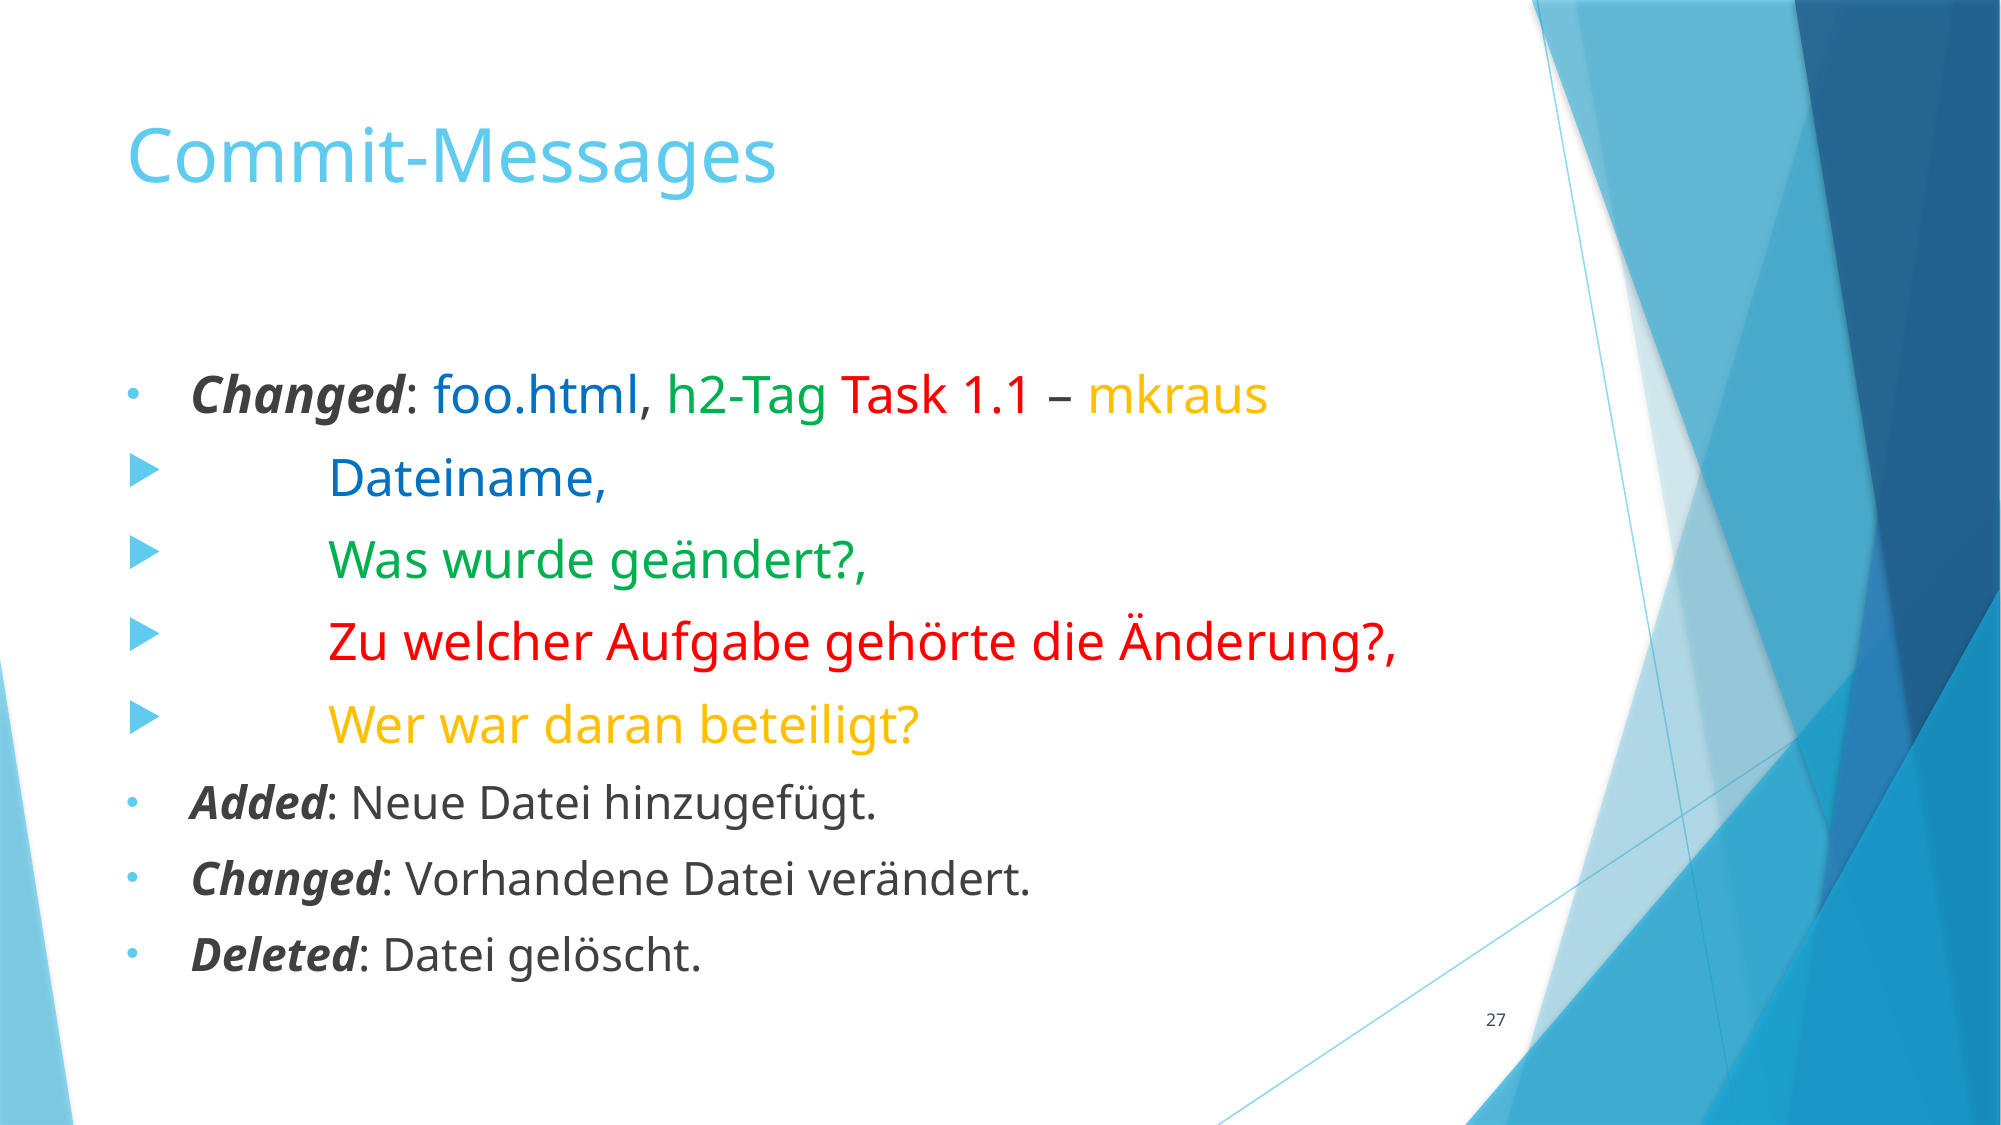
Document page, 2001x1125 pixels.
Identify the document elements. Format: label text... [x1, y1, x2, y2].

slide_number 27 [1409, 991, 1522, 1051]
title Commit-Messages [111, 99, 1522, 317]
list Changed: foo.html, h2-Tag Task 1.1 – mkraus Dateiname, Was wurde geändert?, Zu welcher Aufgabe gehörte die Änderung?, Wer war daran beteiligt? Added: Neue Datei hinzugefügt. Changed: Vorhandene Datei verändert. Deleted: Datei gelöscht. [111, 354, 1522, 992]
